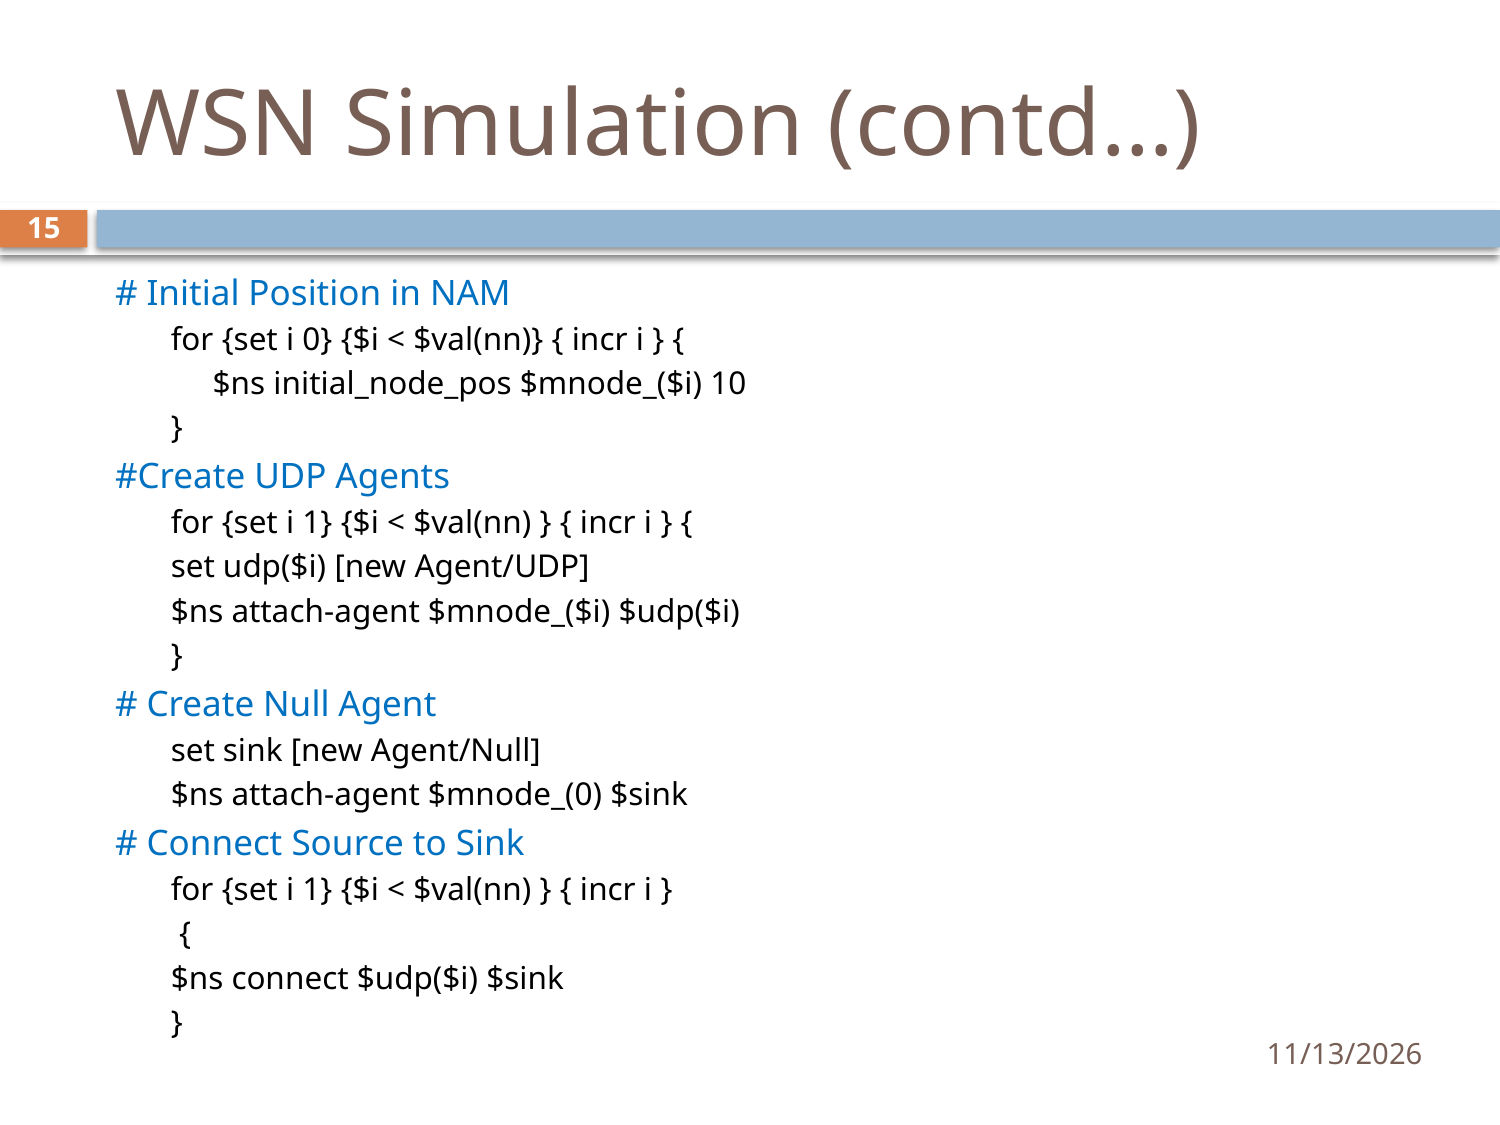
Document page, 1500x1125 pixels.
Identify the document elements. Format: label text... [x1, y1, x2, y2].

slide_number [999, 1055, 1438, 1085]
title WSN Simulation (contd…) [100, 37, 1438, 200]
list # Initial Position in NAM for {set i 0} {$i < $val(nn)} { incr i } { $ns initial_node_pos $mnode_($i) 10 } #Create UDP Agents for {set i 1} {$i < $val(nn) } { incr i } { set udp($i) [new Agent/UDP] $ns attach-agent $mnode_($i) $udp($i) } # Create Null Agent set sink [new Agent/Null] $ns attach-agent $mnode_(0) $sink # Connect Source to Sink for {set i 1} {$i < $val(nn) } { incr i } { $ns connect $udp($i) $sink } [100, 262, 1438, 1055]
slide_number 15 [0, 208, 88, 249]
